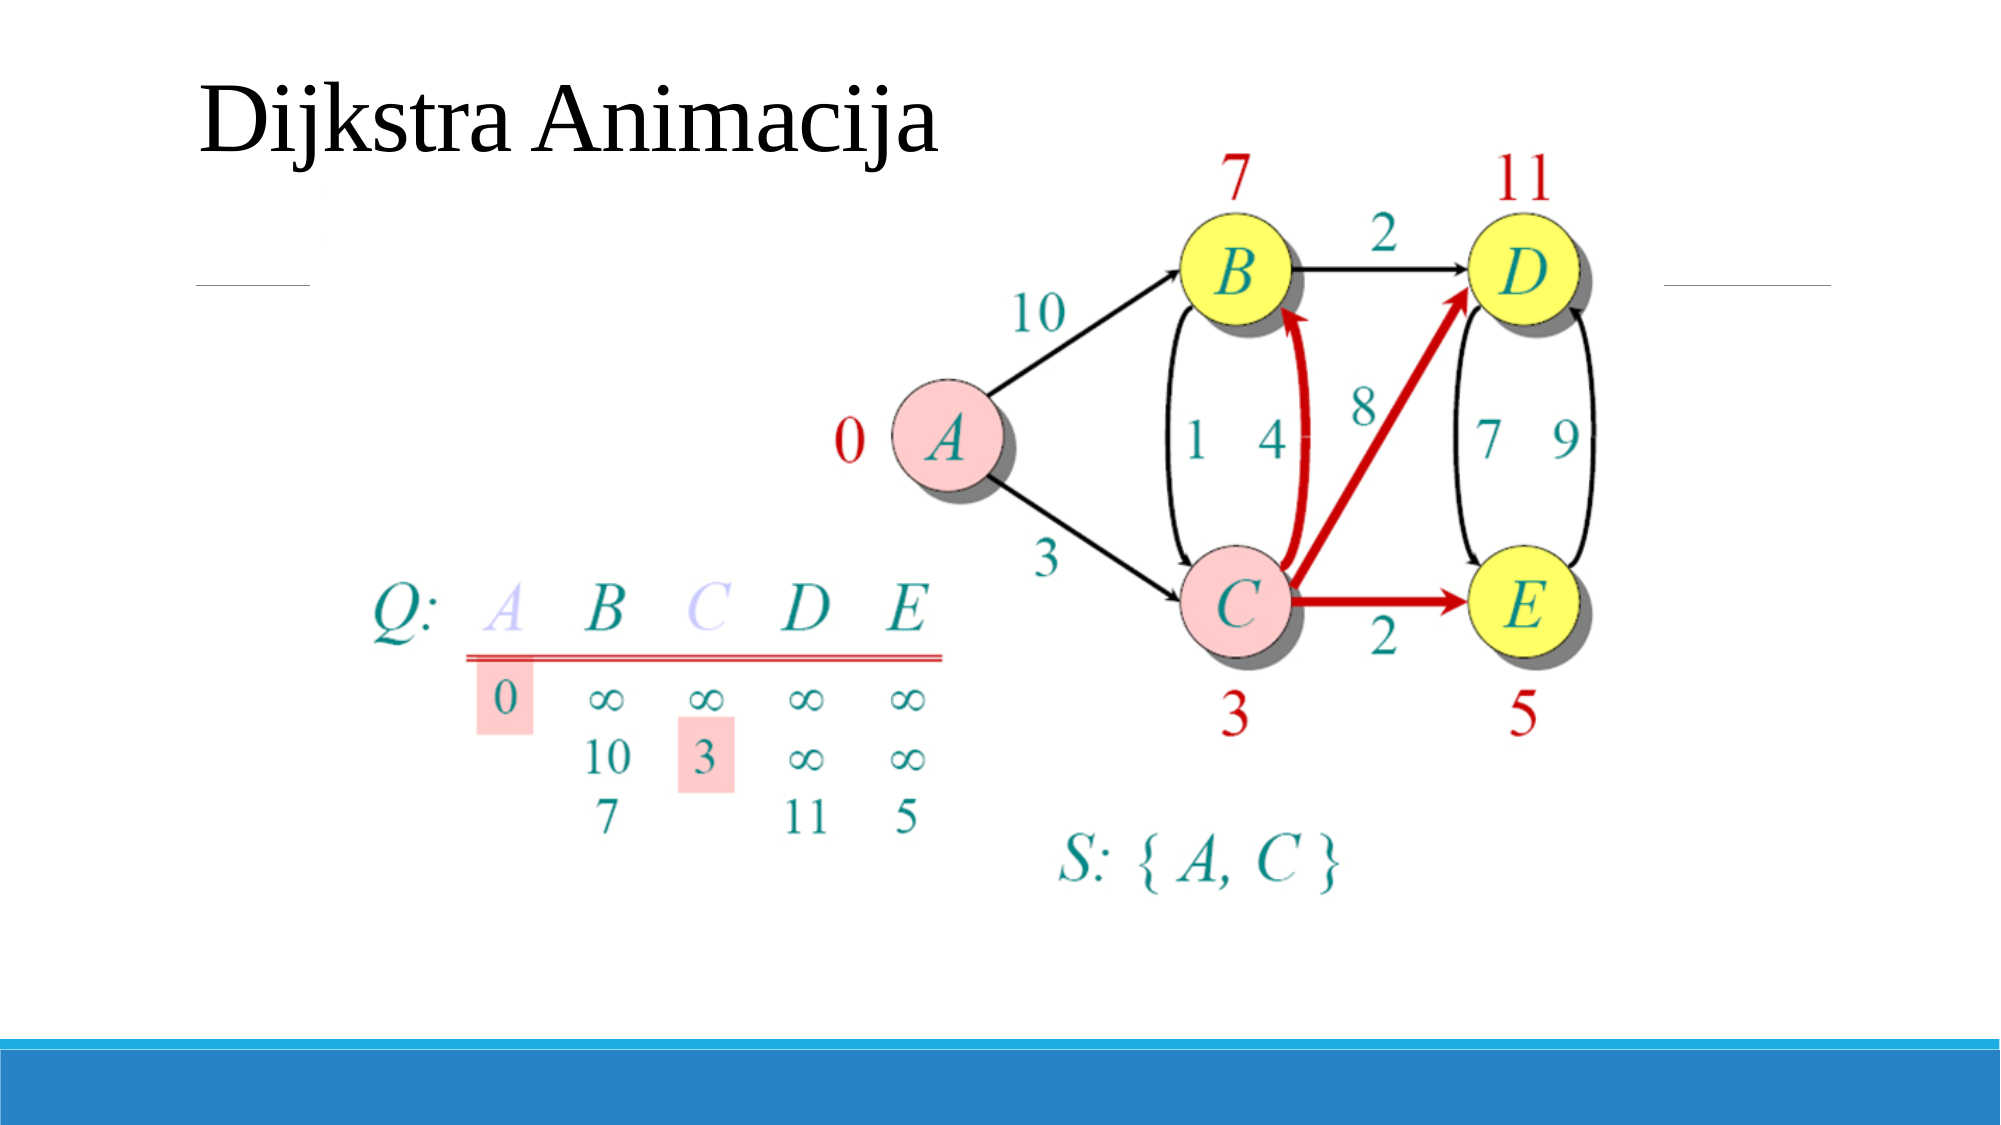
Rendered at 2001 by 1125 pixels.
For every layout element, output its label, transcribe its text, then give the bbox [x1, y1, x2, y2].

picture [310, 148, 1665, 923]
text_box Dijkstra Animacija [198, 59, 1626, 195]
